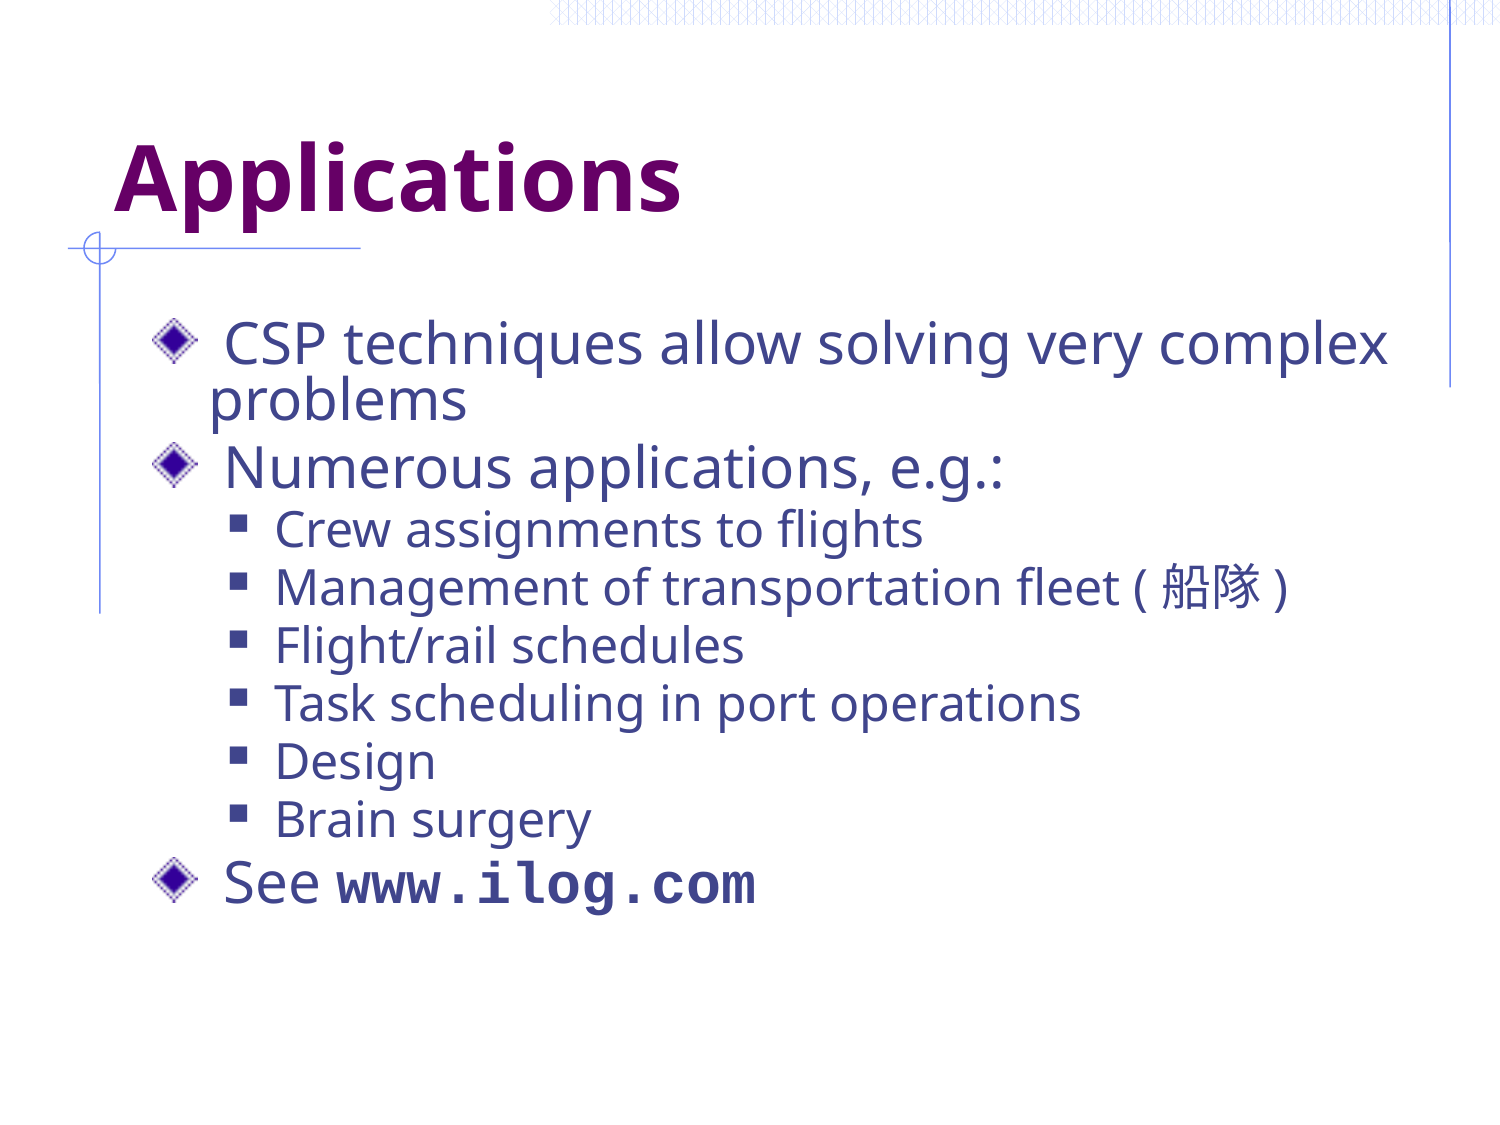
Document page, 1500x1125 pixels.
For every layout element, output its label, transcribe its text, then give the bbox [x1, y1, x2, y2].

picture [152, 857, 198, 903]
list CSP techniques allow solving very complex problems Numerous applications, e.g.: Crew assignments to flights Management of transportation fleet (船隊) Flight/rail schedules Task scheduling in port operations Design Brain surgery See www.ilog.com [137, 312, 1413, 988]
title Applications [99, 50, 1375, 238]
picture [152, 318, 198, 364]
picture [152, 442, 198, 488]
